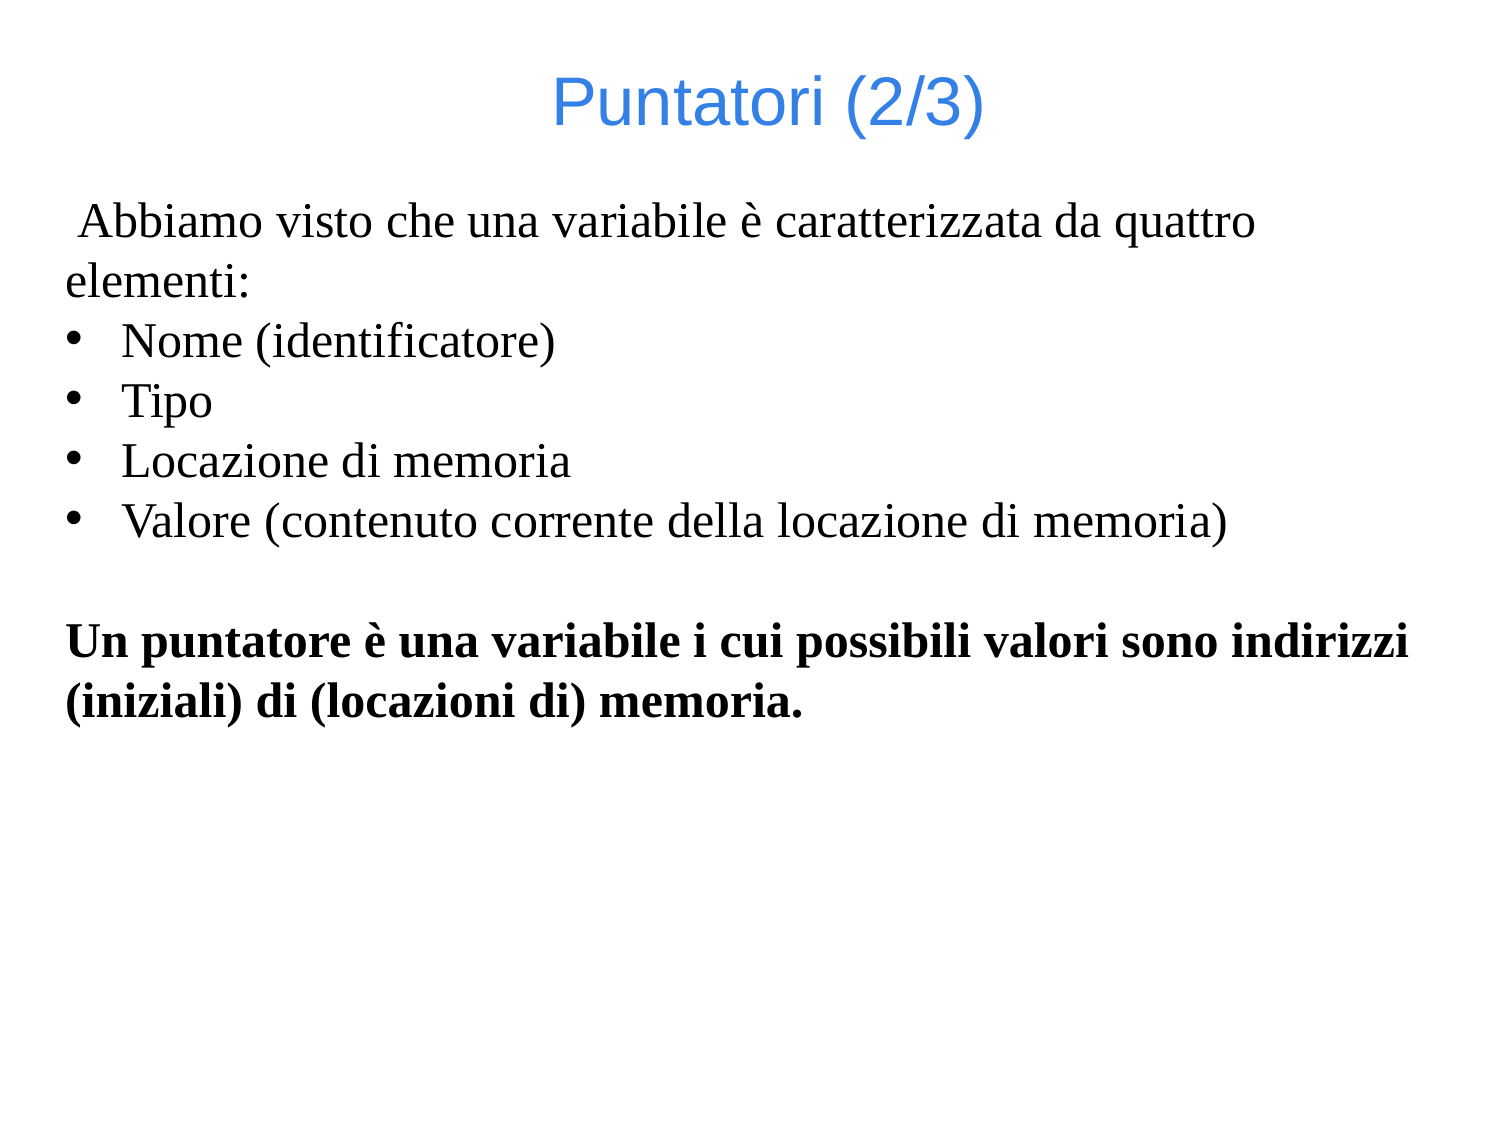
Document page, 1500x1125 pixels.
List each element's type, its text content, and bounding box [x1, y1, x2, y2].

text_box Puntatori (2/3) [75, 58, 1463, 162]
text_box Abbiamo visto che una variabile è caratterizzata da quattro elementi: Nome (identificatore) Tipo Locazione di memoria Valore (contenuto corrente della locazione di memoria) Un puntatore è una variabile i cui possibili valori sono indirizzi (iniziali) di (locazioni di) memoria. [50, 180, 1463, 795]
